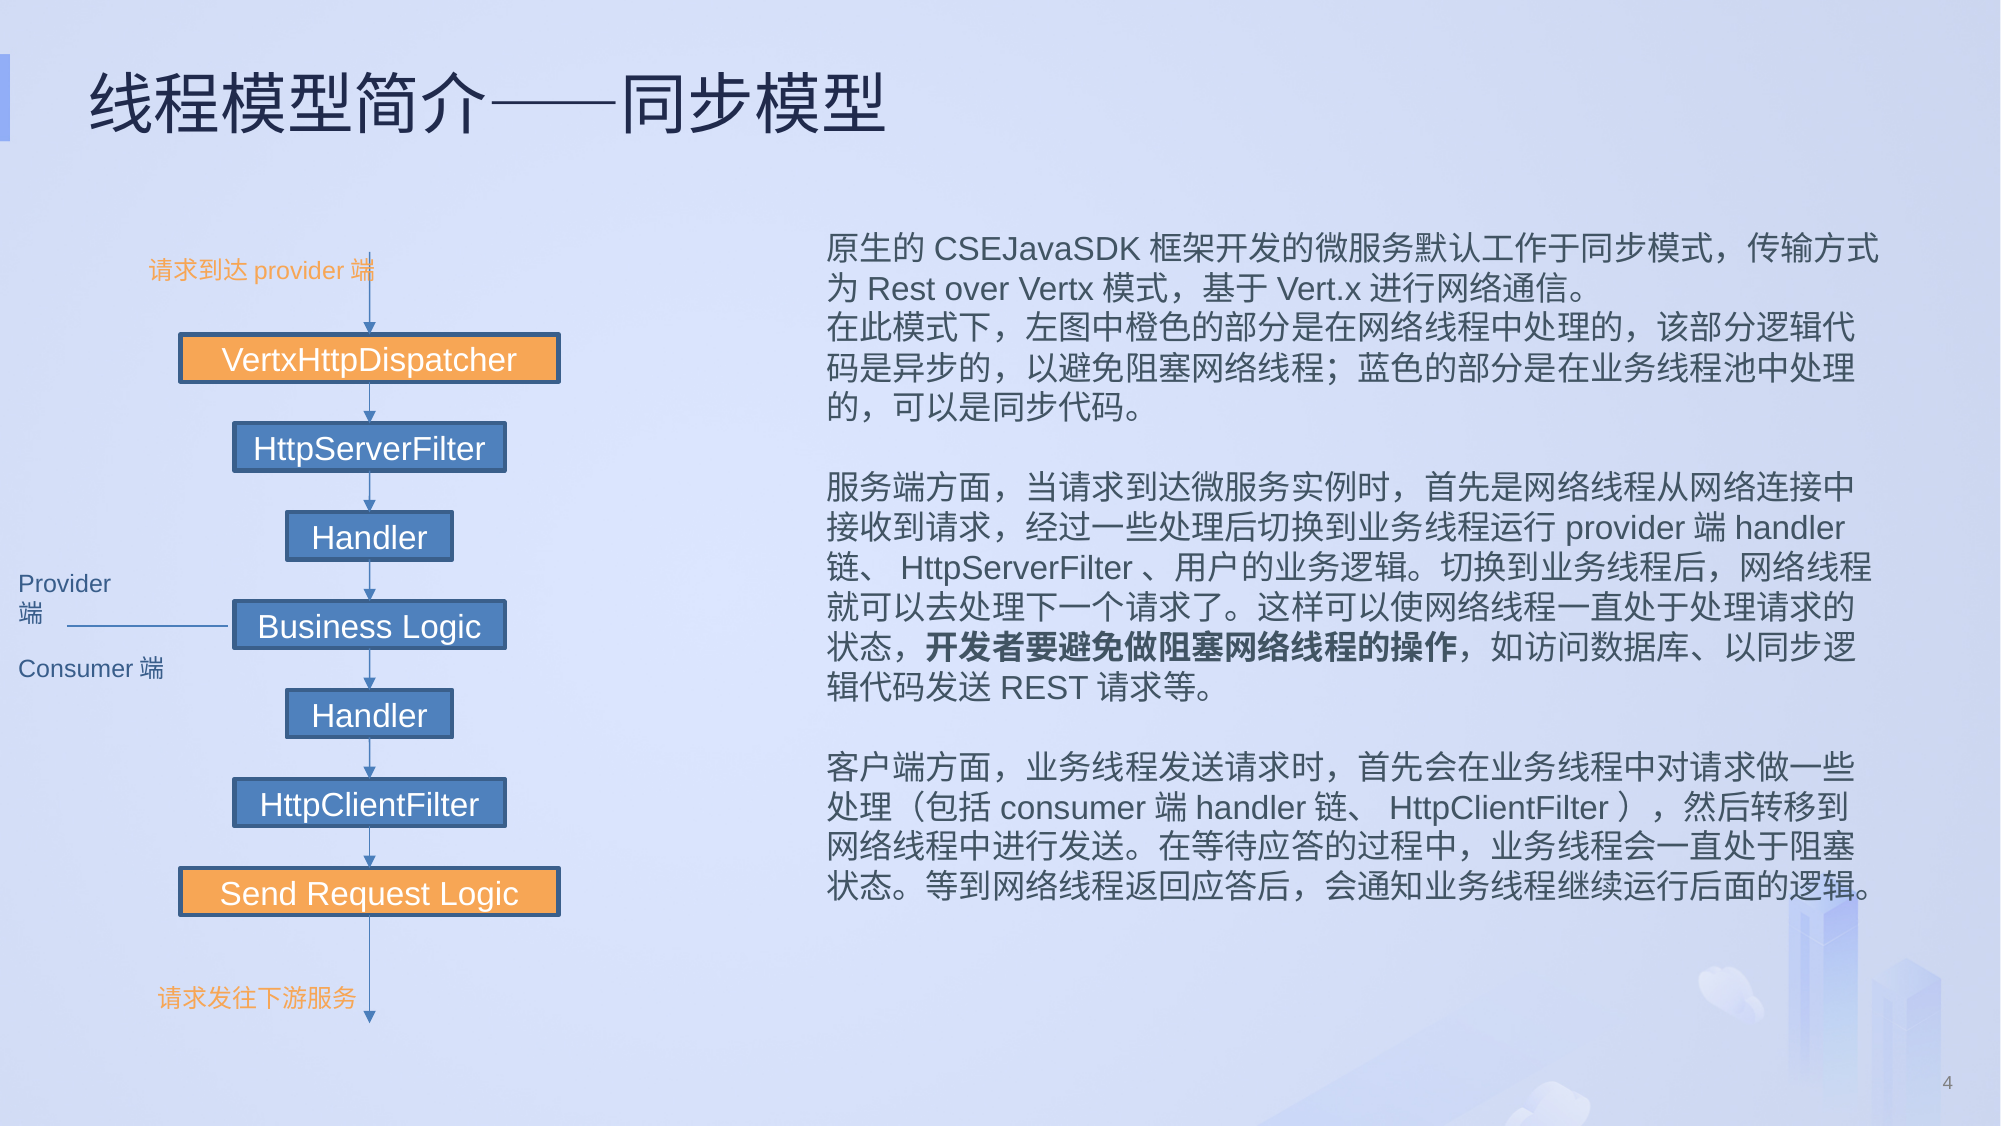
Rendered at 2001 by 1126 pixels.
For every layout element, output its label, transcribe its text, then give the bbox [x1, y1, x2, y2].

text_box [3, 247, 559, 1024]
text_box 原生的CSEJavaSDK框架开发的微服务默认工作于同步模式，传输方式为Rest over Vertx模式，基于Vert.x进行网络通信。 在此模式下，左图中橙色的部分是在网络线程中处理的，该部分逻辑代码是异步的，以避免阻塞网络线程；蓝色的部分是在业务线程池中处理的，可以是同步代码。 服务端方面，当请求到达微服务实例时，首先是网络线程从网络连接中接收到请求，经过一些处理后切换到业务线程运行provider端handler链、HttpServerFilter、用户的业务逻辑。切换到业务线程后，网络线程就可以去处理下一个请求了。这样可以使网络线程一直处于处理请求的状态，开发者要避免做阻塞网络线程的操作，如访问数据库、以同步逻辑代码发送REST请求等。 客户端方面，业务线程发送请求时，首先会在业务线程中对请求做一些处理（包括consumer端handler链、HttpClientFilter），然后转移到网络线程中进行发送。在等待应答的过程中，业务线程会一直处于阻塞状态。等到网络线程返回应答后，会通知业务线程继续运行后面的逻辑。 [811, 219, 1898, 913]
title 线程模型简介——同步模型 [66, 53, 1934, 150]
picture [0, 0, 2001, 1126]
